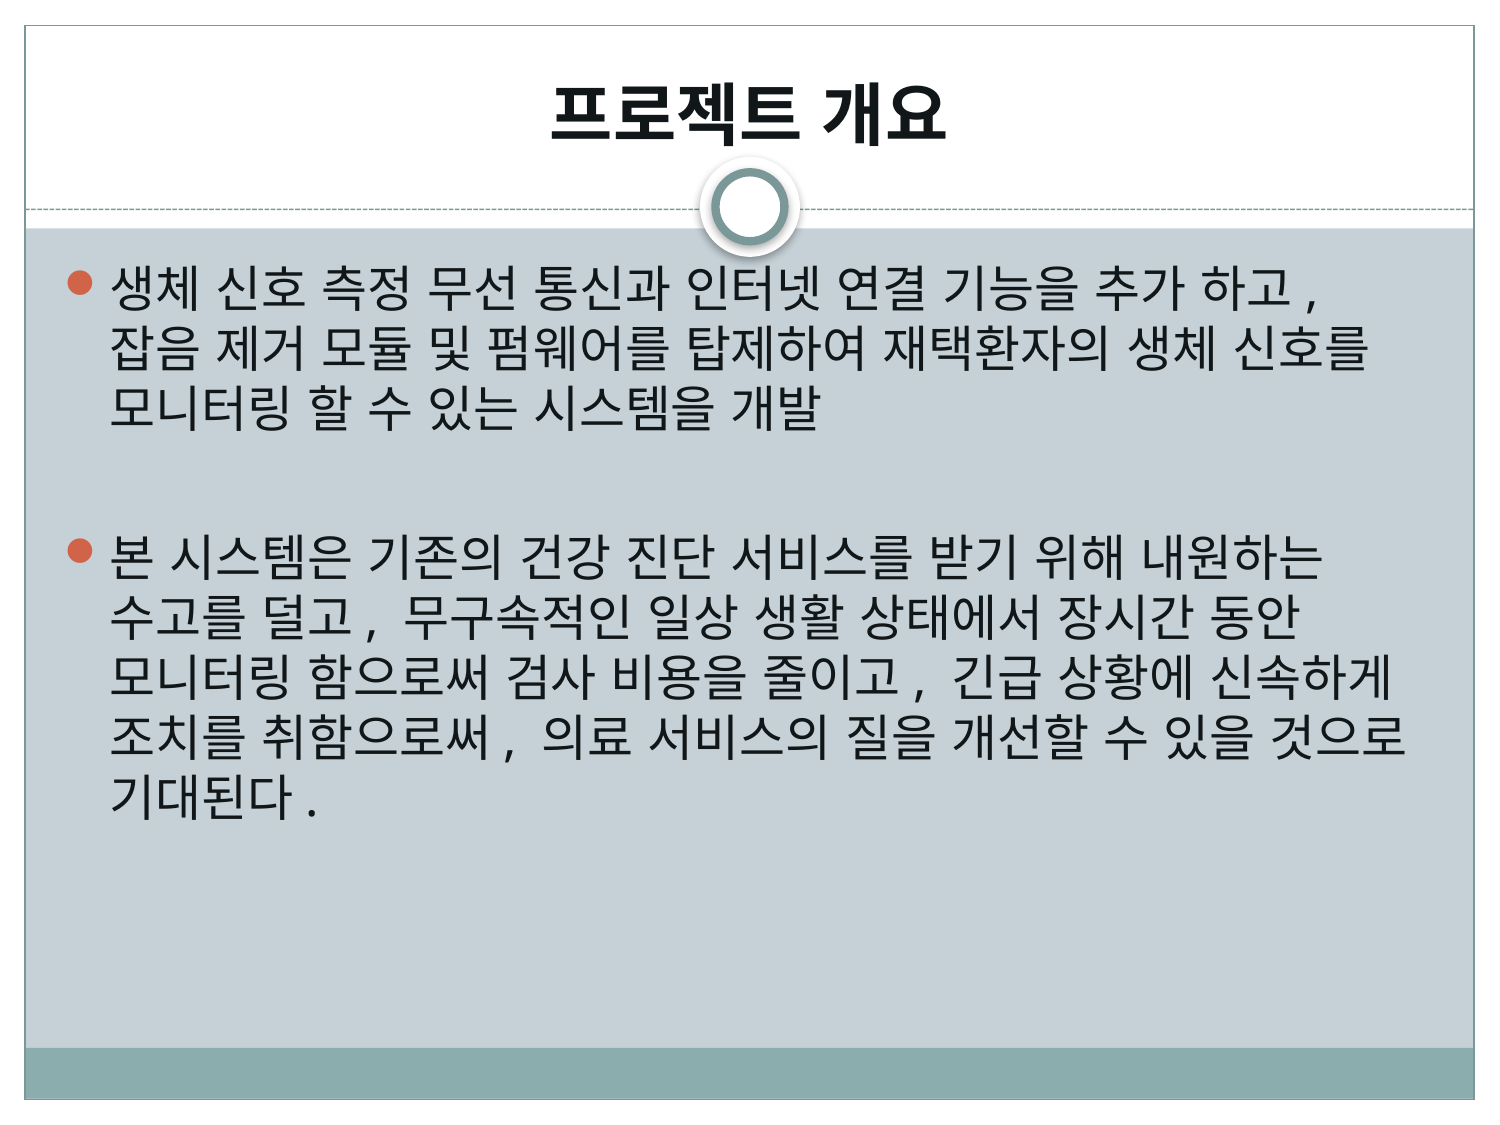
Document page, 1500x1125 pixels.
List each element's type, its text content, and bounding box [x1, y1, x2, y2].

title 프로젝트 개요 [49, 37, 1450, 162]
list 생체 신호 측정 무선 통신과 인터넷 연결 기능을 추가 하고, 잡음 제거 모듈 및 펌웨어를 탑제하여 재택환자의 생체 신호를 모니터링 할 수 있는 시스템을 개발 본 시스템은 기존의 건강 진단 서비스를 받기 위해 내원하는 수고를 덜고, 무구속적인 일상 생활 상태에서 장시간 동안 모니터링 함으로써 검사 비용을 줄이고, 긴급 상황에 신속하게 조치를 취함으로써, 의료 서비스의 질을 개선할 수 있을 것으로 기대된다. [49, 250, 1445, 1001]
